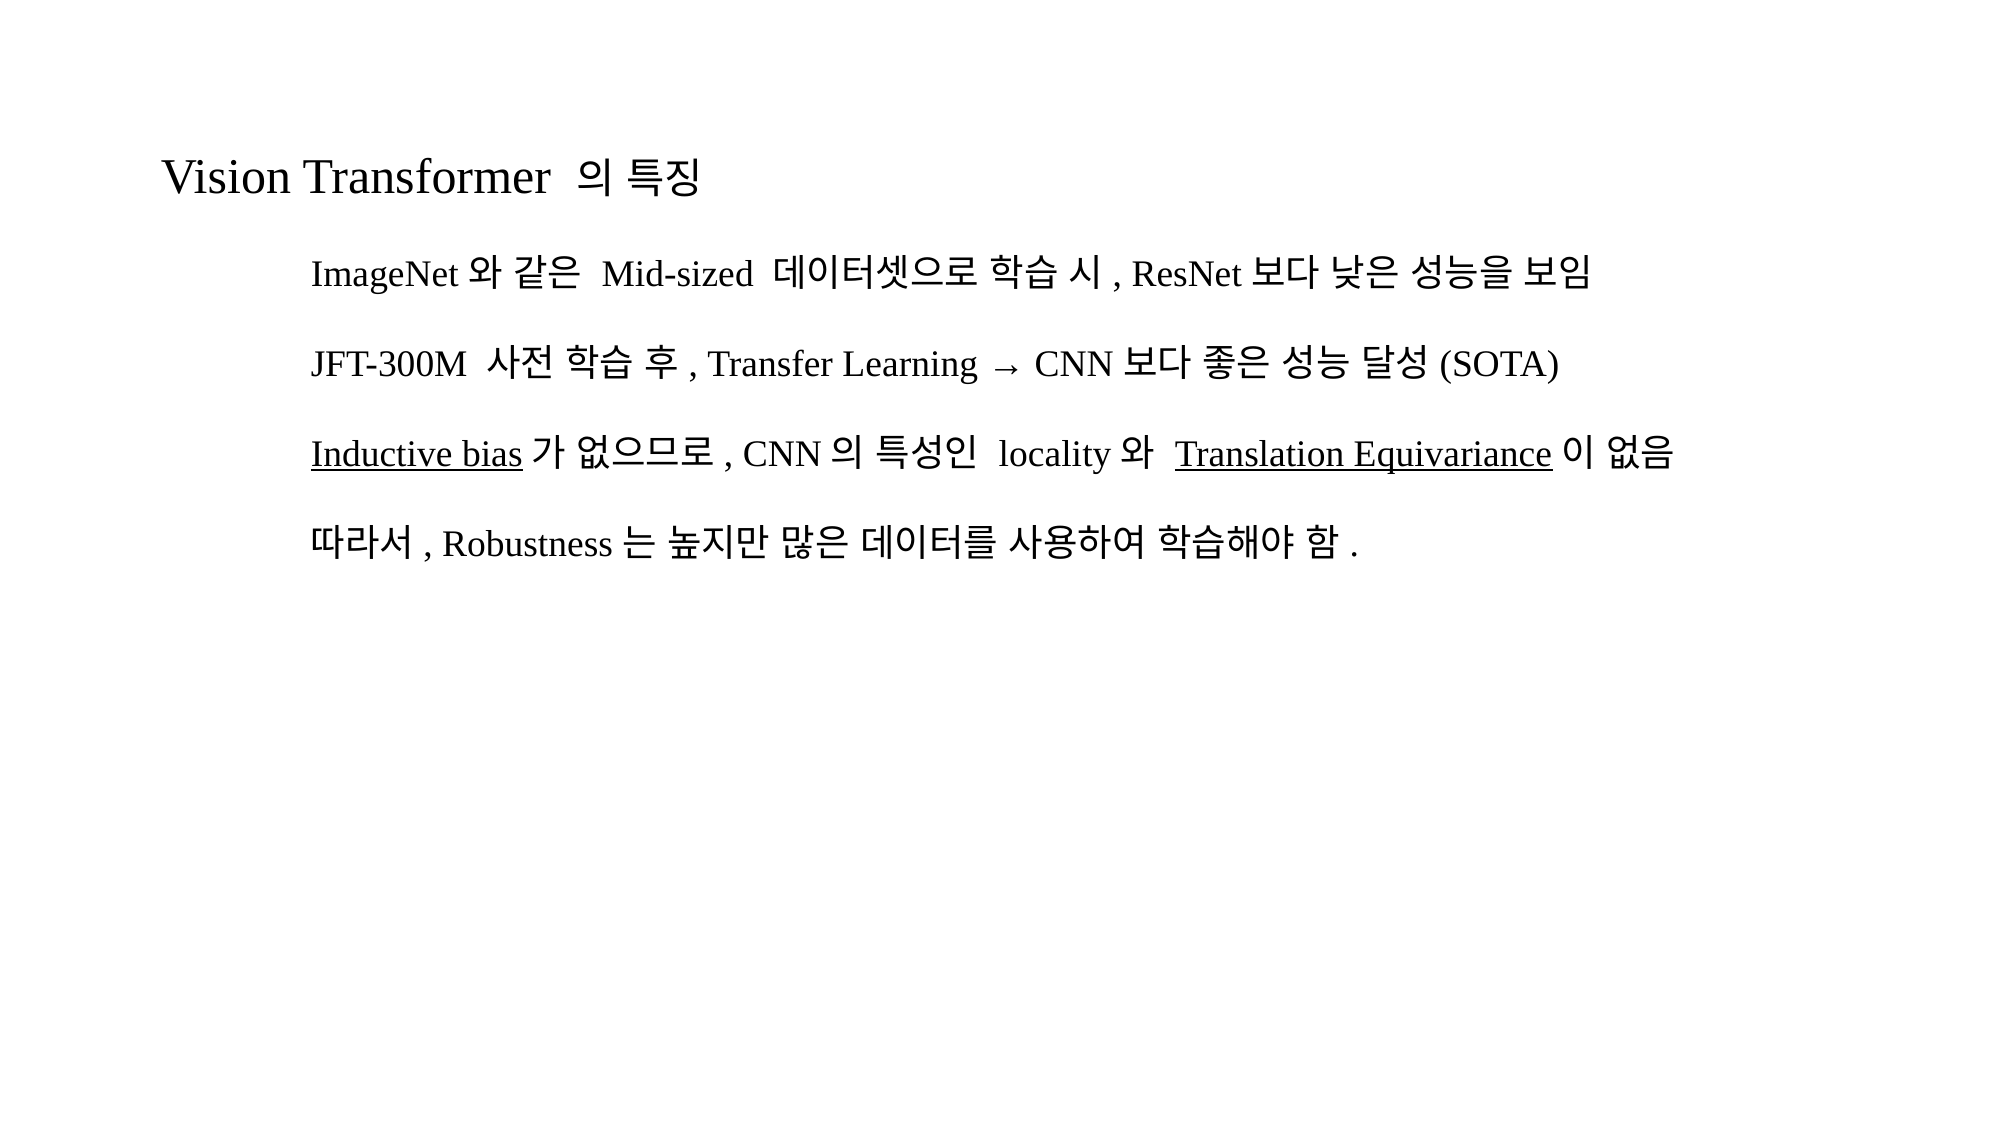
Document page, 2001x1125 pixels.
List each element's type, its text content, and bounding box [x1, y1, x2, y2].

text_box Vision Transformer 의 특징 ImageNet와 같은 Mid-sized 데이터셋으로 학습 시, ResNet보다 낮은 성능을 보임 JFT-300M 사전 학습 후, Transfer Learning → CNN보다 좋은 성능 달성(SOTA) Inductive bias가 없으므로, CNN의 특성인 locality와 Translation Equivariance이 없음 따라서, Robustness는 높지만 많은 데이터를 사용하여 학습해야 함. [146, 76, 1854, 572]
